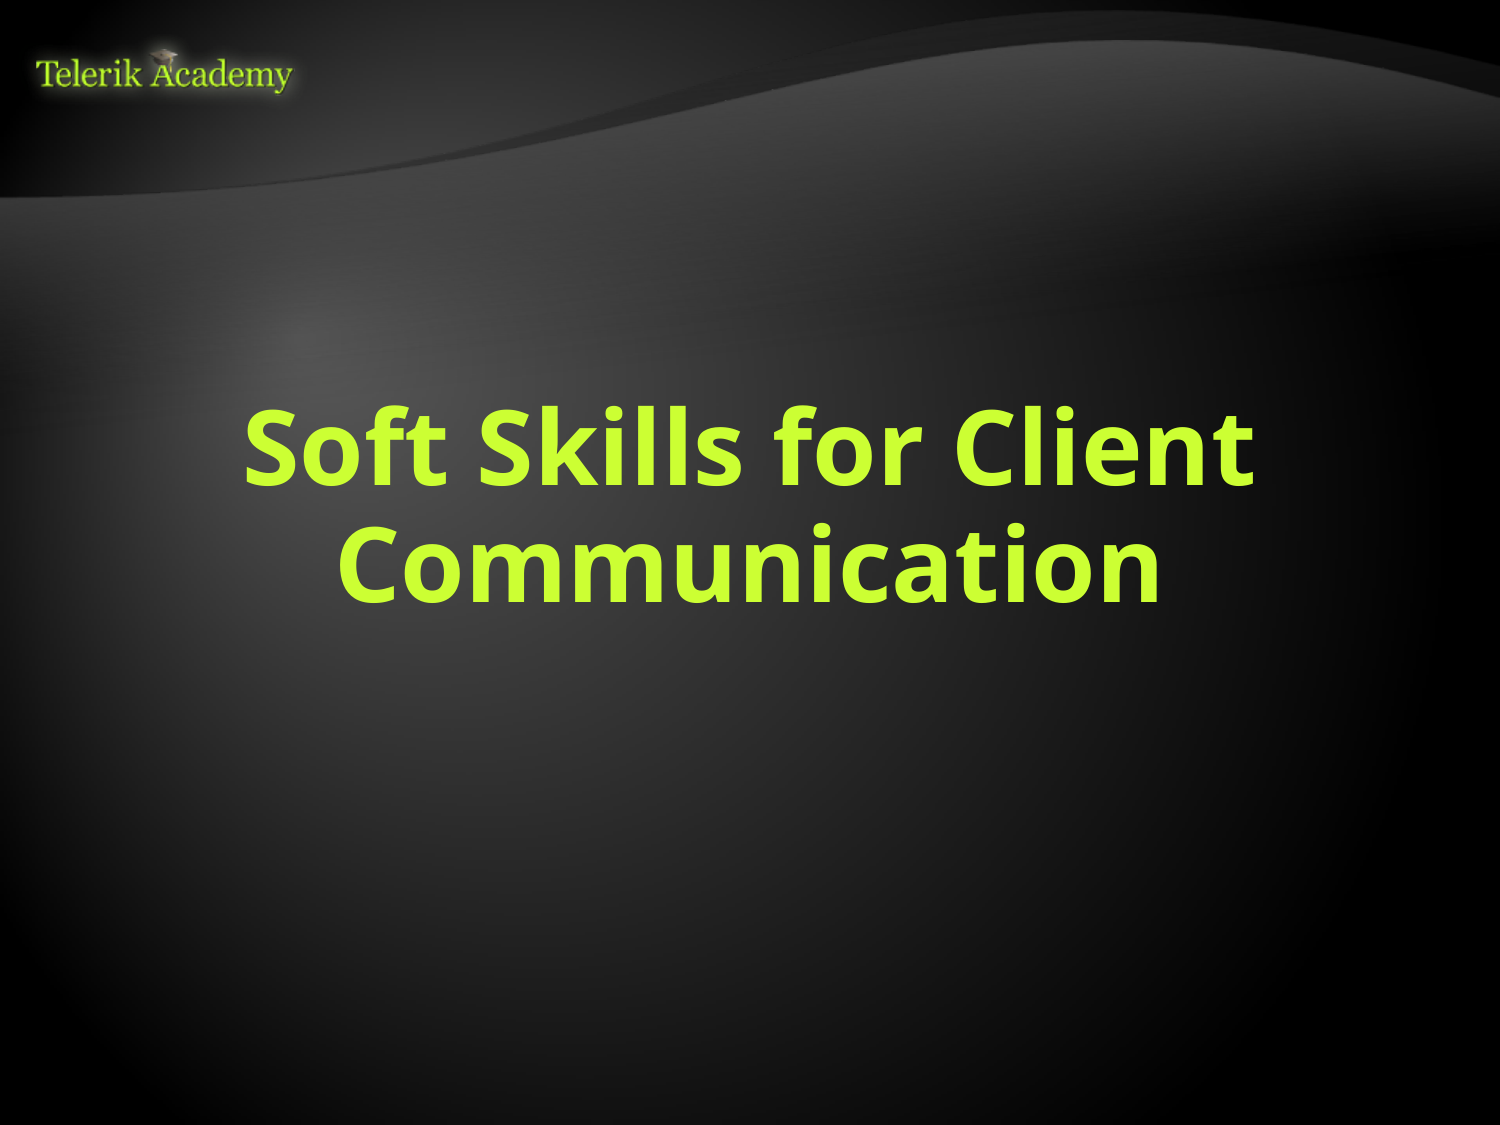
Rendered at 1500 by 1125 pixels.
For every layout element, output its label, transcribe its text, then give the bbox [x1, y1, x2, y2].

title Soft Skills for Client Communication [99, 450, 1400, 563]
picture [0, 0, 1500, 1125]
